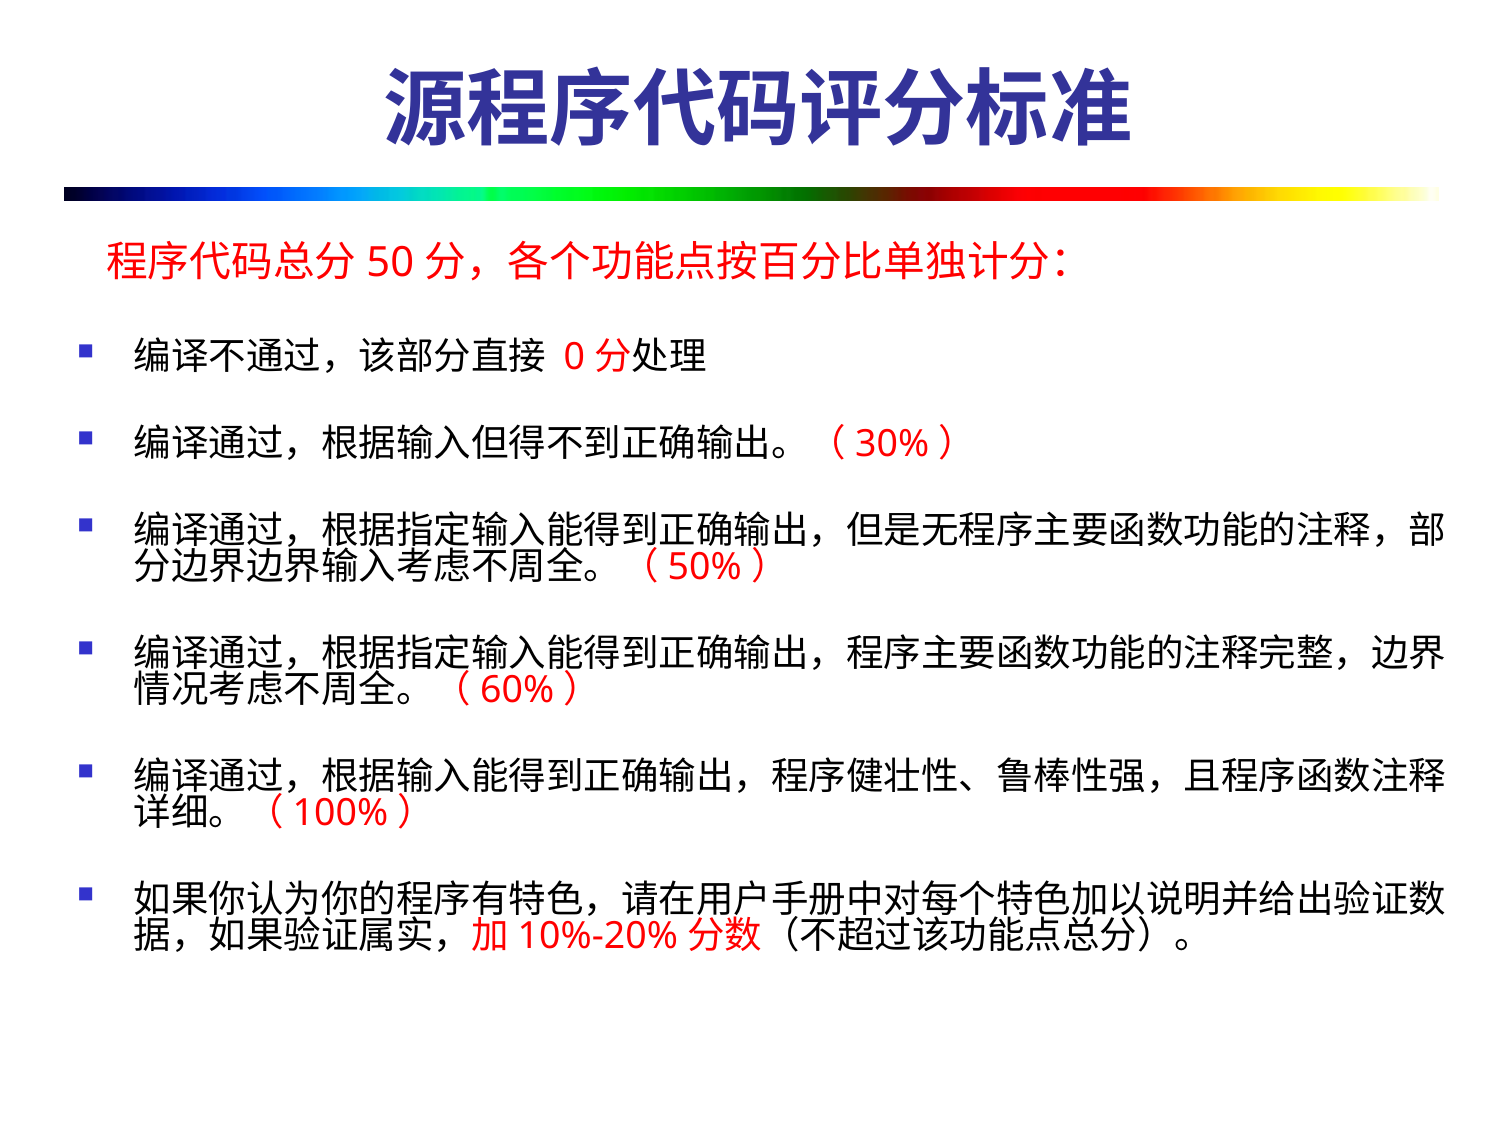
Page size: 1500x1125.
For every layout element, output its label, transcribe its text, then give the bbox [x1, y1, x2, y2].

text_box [63, 187, 1440, 201]
title 源程序代码评分标准 [124, 37, 1392, 163]
list 程序代码总分50分，各个功能点按百分比单独计分： 编译不通过，该部分直接 0分处理 编译通过，根据输入但得不到正确输出。（30%） 编译通过，根据指定输入能得到正确输出，但是无程序主要函数功能的注释，部分边界边界输入考虑不周全。（50%） 编译通过，根据指定输入能得到正确输出，程序主要函数功能的注释完整，边界情况考虑不周全。（60%） 编译通过，根据输入能得到正确输出，程序健壮性、鲁棒性强，且程序函数注释详细。（100%） 如果你认为你的程序有特色，请在用户手册中对每个特色加以说明并给出验证数据，如果验证属实，加10%-20%分数（不超过该功能点总分）。 [62, 237, 1476, 1101]
